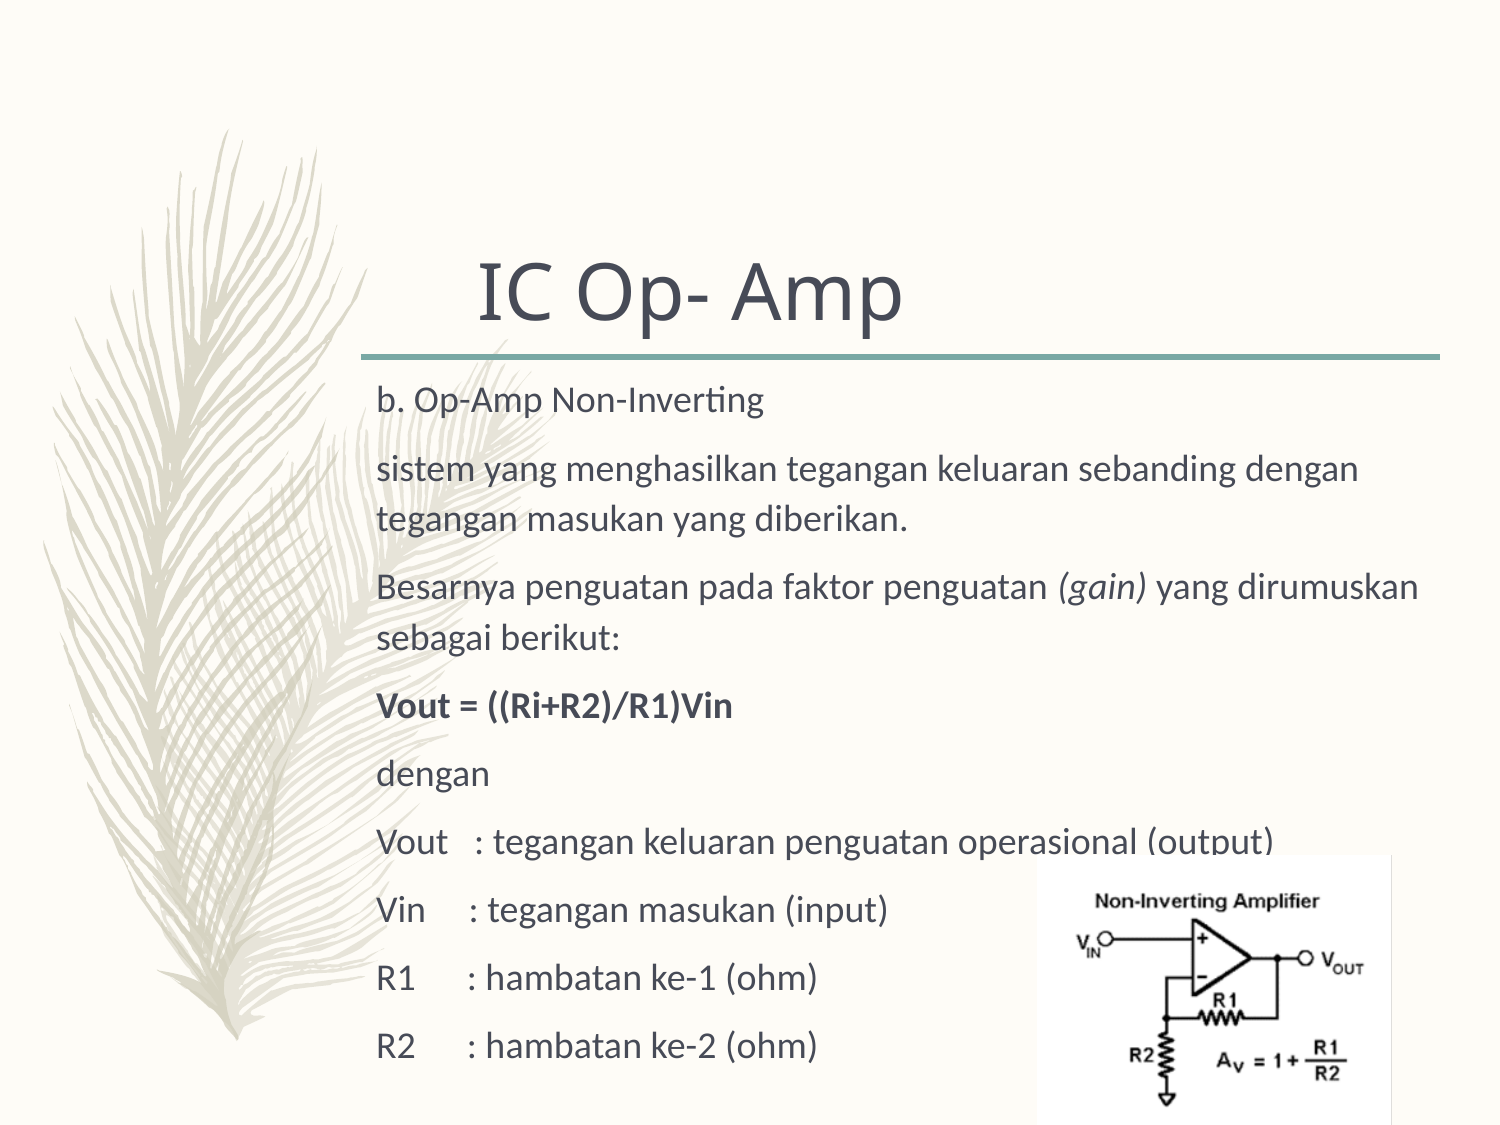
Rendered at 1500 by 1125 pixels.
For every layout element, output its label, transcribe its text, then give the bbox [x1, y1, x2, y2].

list b. Op-Amp Non-Inverting sistem yang menghasilkan tegangan keluaran sebanding dengan tegangan masukan yang diberikan. Besarnya penguatan pada faktor penguatan (gain) yang dirumuskan sebagai berikut: Vout = ((Ri+R2)/R1)Vin dengan Vout : tegangan keluaran penguatan operasional (output) Vin : tegangan masukan (input) R1 : hambatan ke-1 (ohm) R2 : hambatan ke-2 (ohm) [360, 362, 1440, 1075]
title IC Op- Amp [462, 237, 1500, 494]
picture [1037, 855, 1394, 1125]
